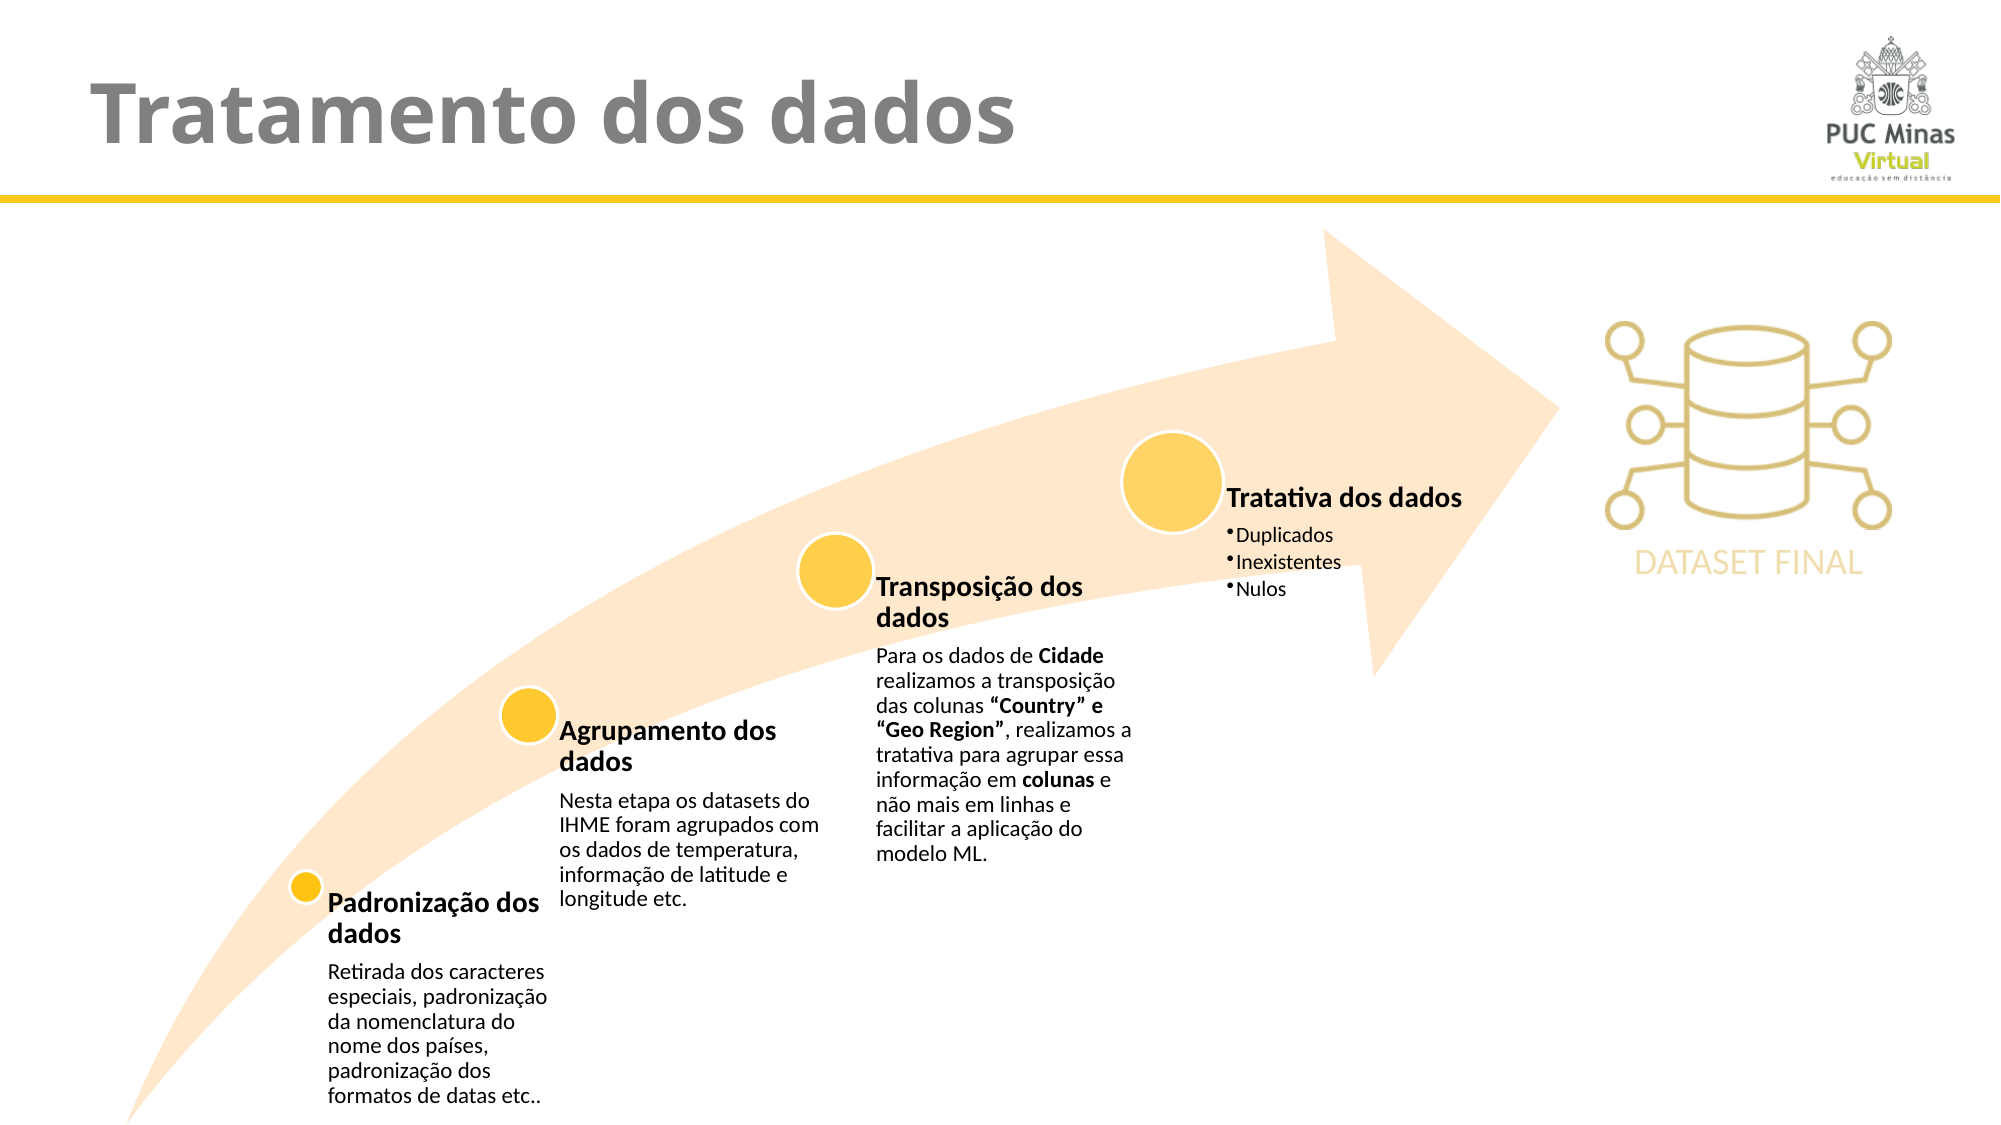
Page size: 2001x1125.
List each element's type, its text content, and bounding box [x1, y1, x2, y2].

title Tratamento dos dados [74, 56, 1575, 170]
picture [0, 22, 2000, 203]
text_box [29, 228, 1657, 1125]
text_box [1567, 321, 1930, 590]
